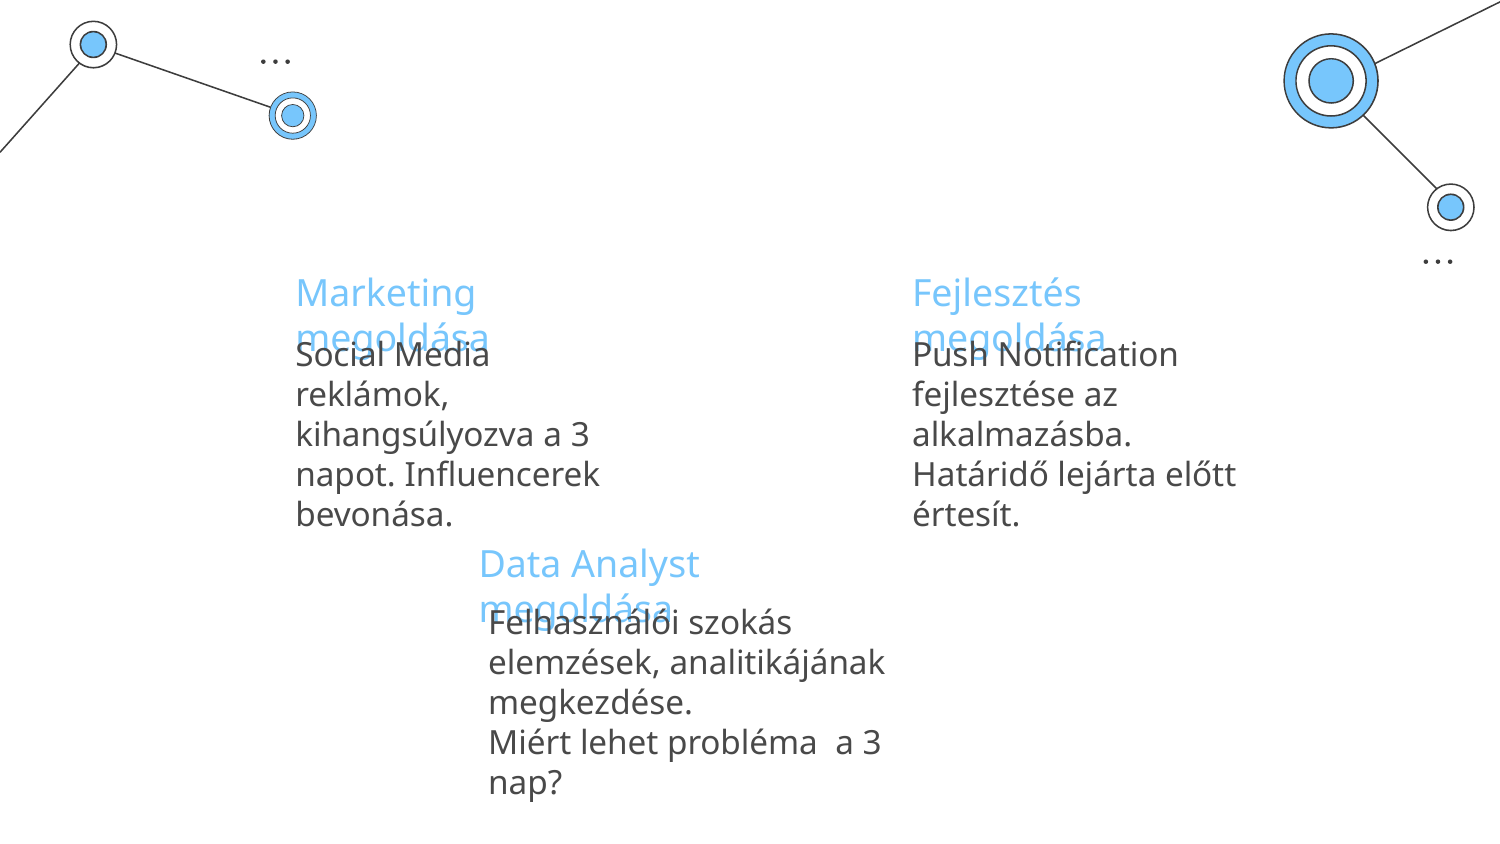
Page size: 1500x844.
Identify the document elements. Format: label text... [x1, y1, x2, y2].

subtitle Data Analyst megoldása [463, 525, 907, 587]
subtitle Felhasználói szokás elemzések, analitikájának megkezdése. Miért lehet probléma a 3 nap? [473, 586, 942, 721]
subtitle Fejlesztés megoldása [896, 253, 1262, 316]
subtitle Social Media reklámok, kihangsúlyozva a 3 napot. Influencerek bevonása. [280, 318, 659, 501]
subtitle Marketing megoldása [280, 253, 659, 316]
subtitle Push Notification fejlesztése az alkalmazásba. Határidő lejárta előtt értesít. [896, 318, 1354, 545]
